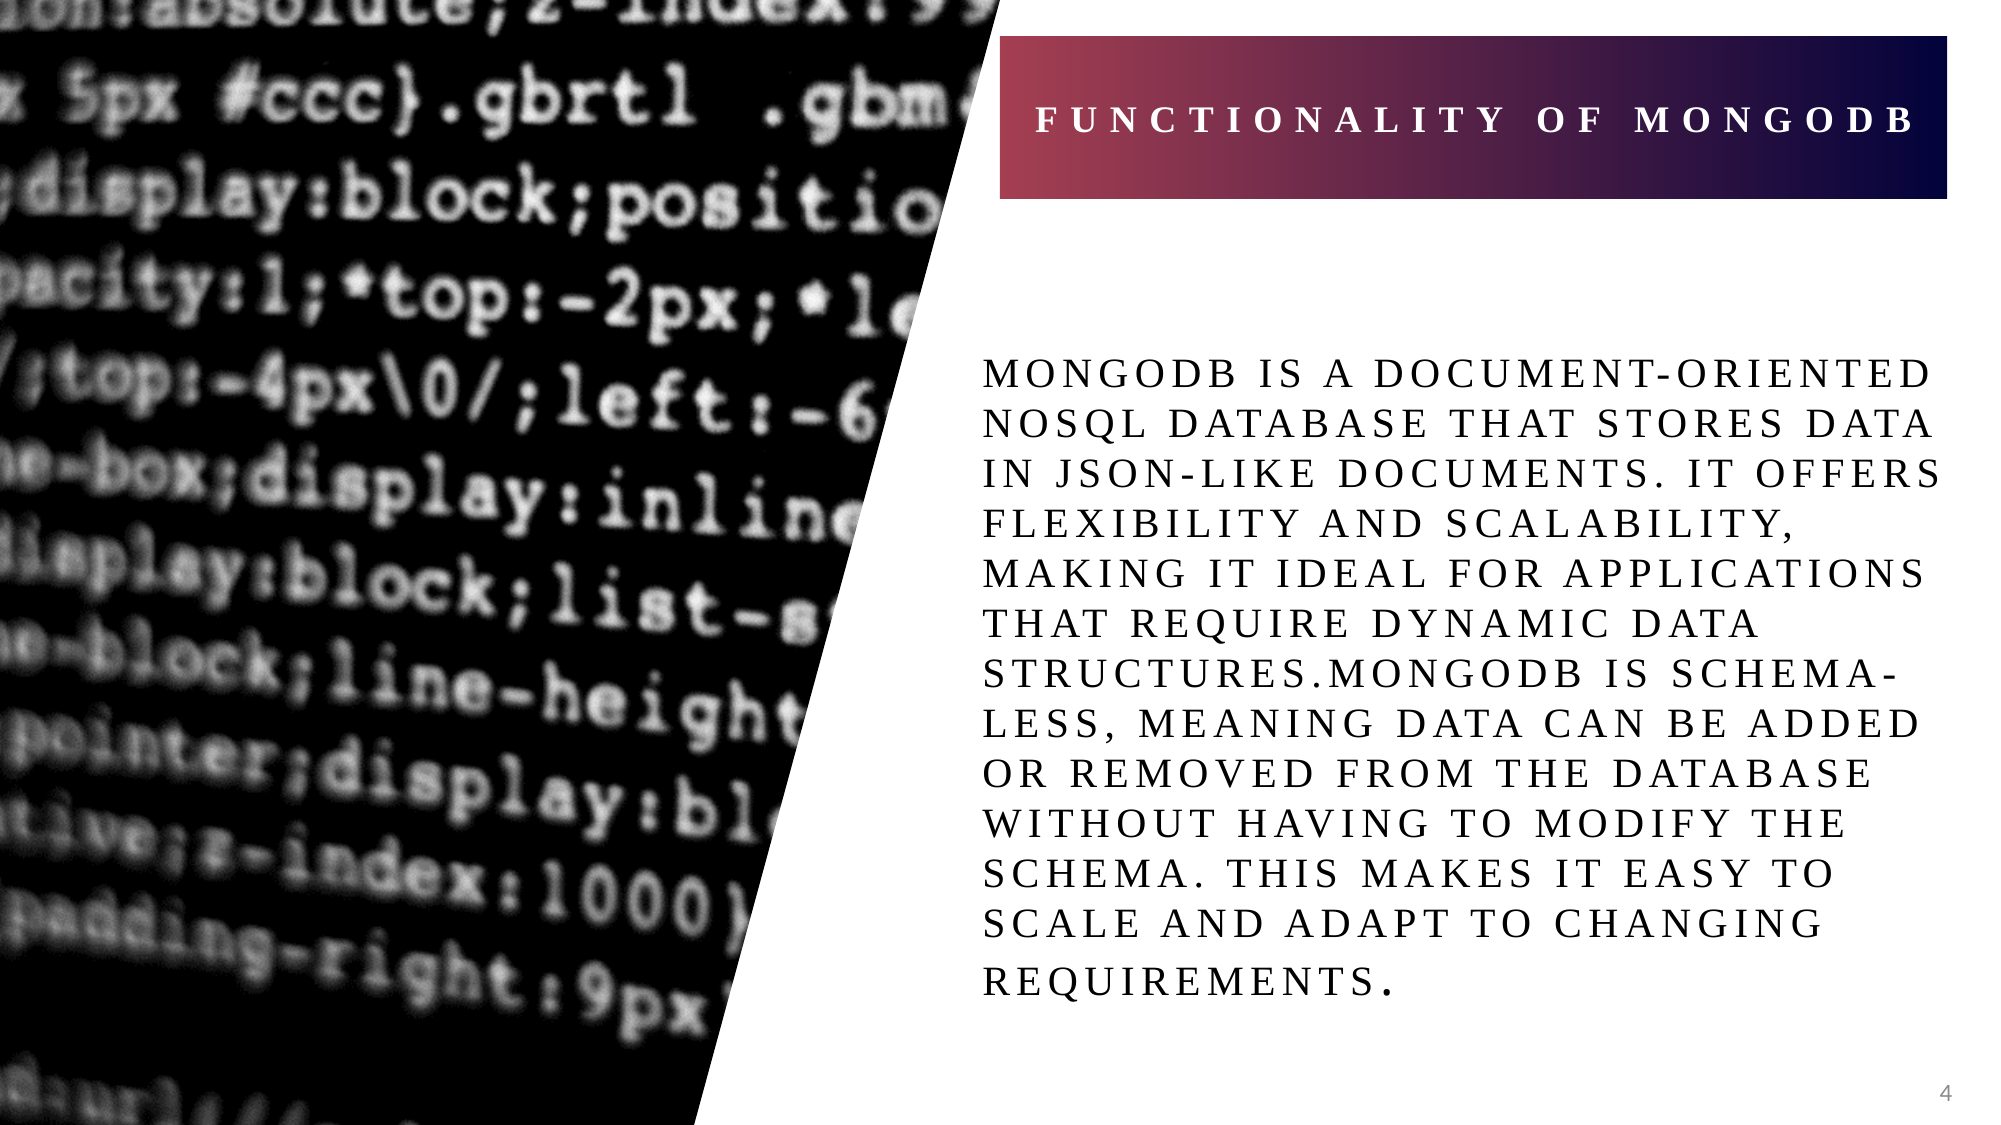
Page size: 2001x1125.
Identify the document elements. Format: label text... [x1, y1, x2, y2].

picture [0, 0, 1000, 1125]
title MongoDB is a document-oriented NoSQL database that stores data in JSON-like documents. It offers flexibility and scalability, making it ideal for applications that require dynamic data structures.MongoDB is schema-less, meaning data can be added or removed from the database without having to modify the schema. This makes it easy to scale and adapt to changing requirements. [1000, 266, 1968, 1014]
slide_number 4 [1894, 1061, 1968, 1121]
list Functionality of MongoDB [1000, 36, 1948, 199]
